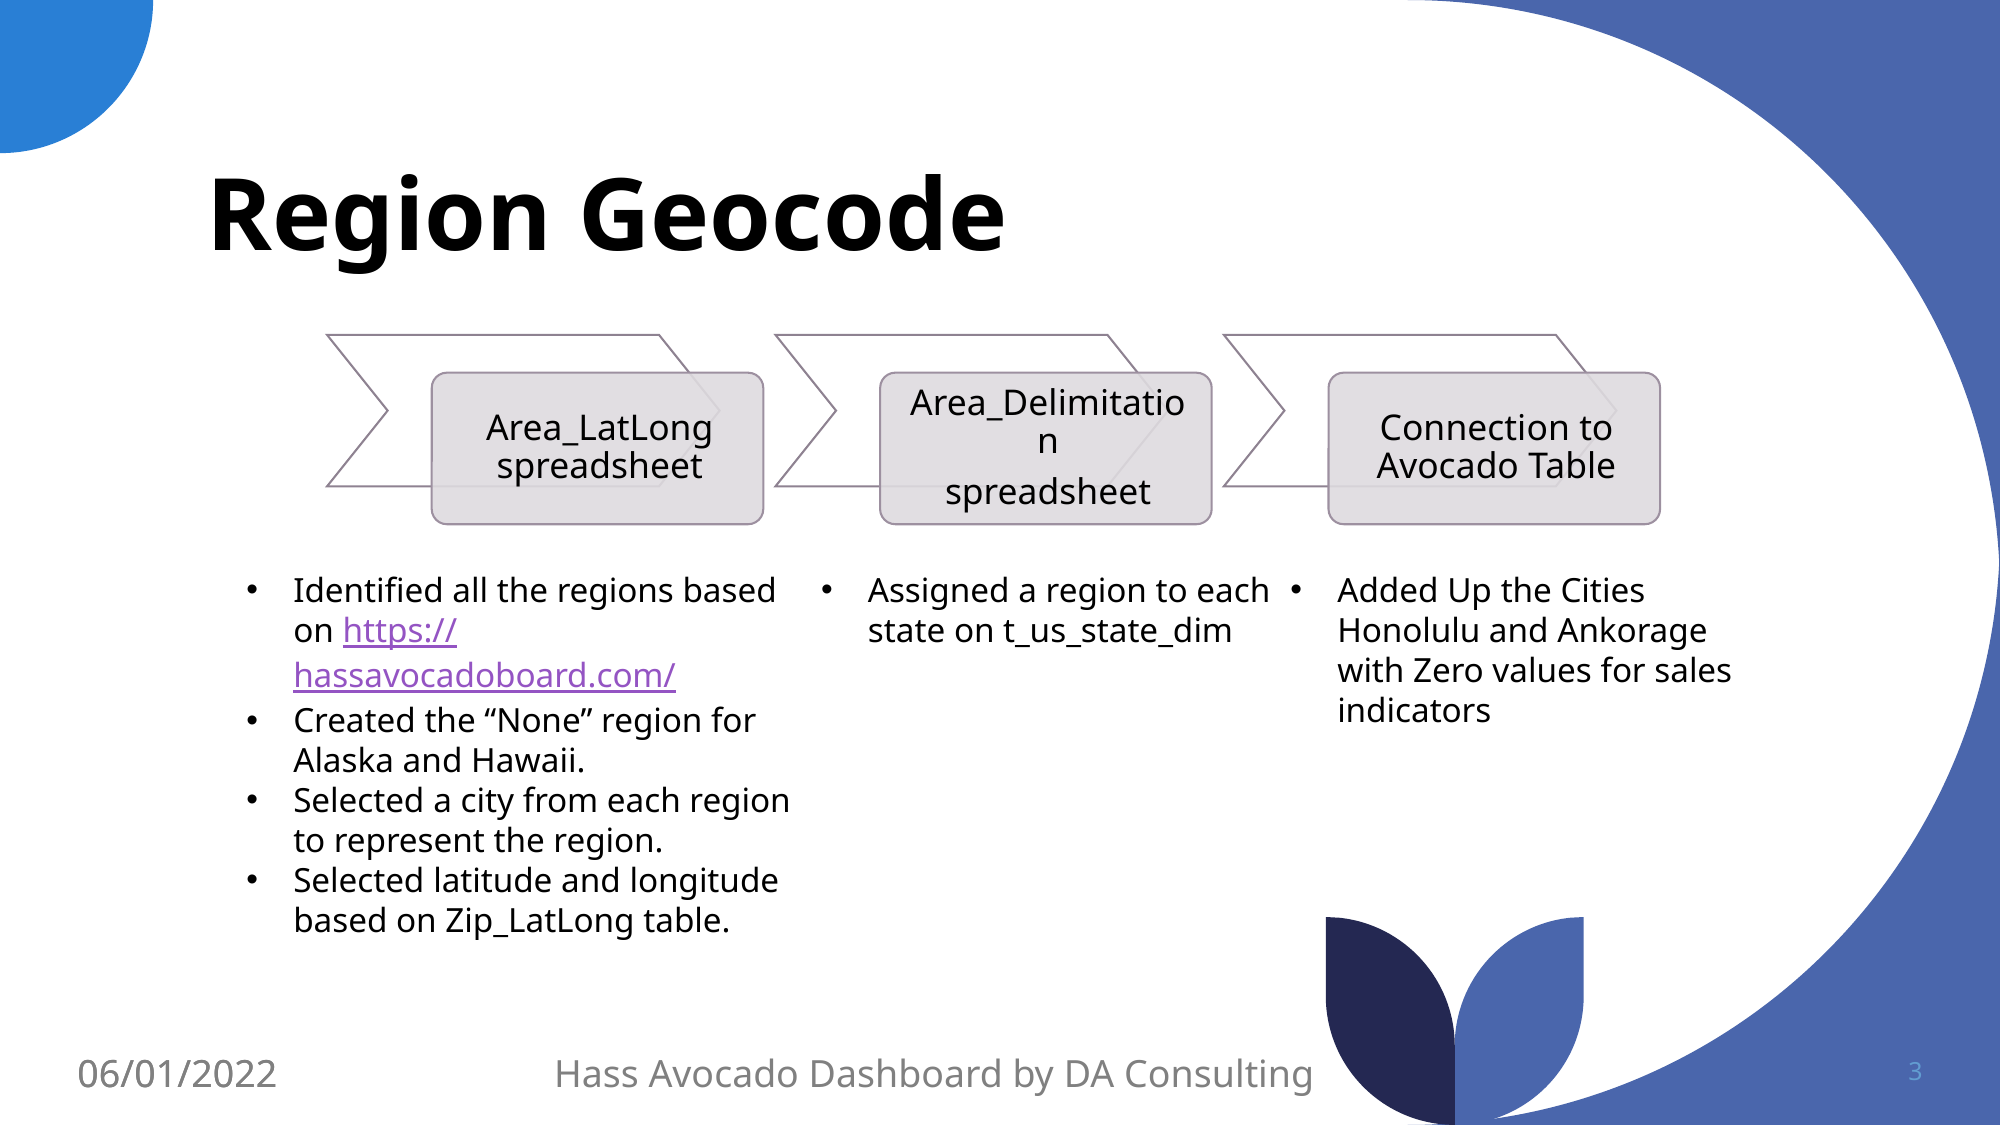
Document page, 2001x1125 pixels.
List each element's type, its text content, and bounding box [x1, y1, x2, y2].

text_box Added Up the Cities Honolulu and Ankorage with Zero values for sales indicators [1275, 561, 1756, 777]
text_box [326, 231, 1661, 628]
slide_number 3 [1665, 1042, 1938, 1103]
text_box Identified all the regions based on https://hassavocadoboard.com/ Created the “None” region for Alaska and Hawaii. Selected a city from each region to represent the region. Selected latitude and longitude based on Zip_LatLong table. [231, 561, 807, 987]
title Region Geocode [191, 62, 1796, 280]
text_box Assigned a region to each state on t_us_state_dim [806, 628, 1275, 697]
text_box 06/01/2022 [62, 1042, 513, 1103]
footer Hass Avocado Dashboard by DA Consulting [531, 1042, 1338, 1103]
